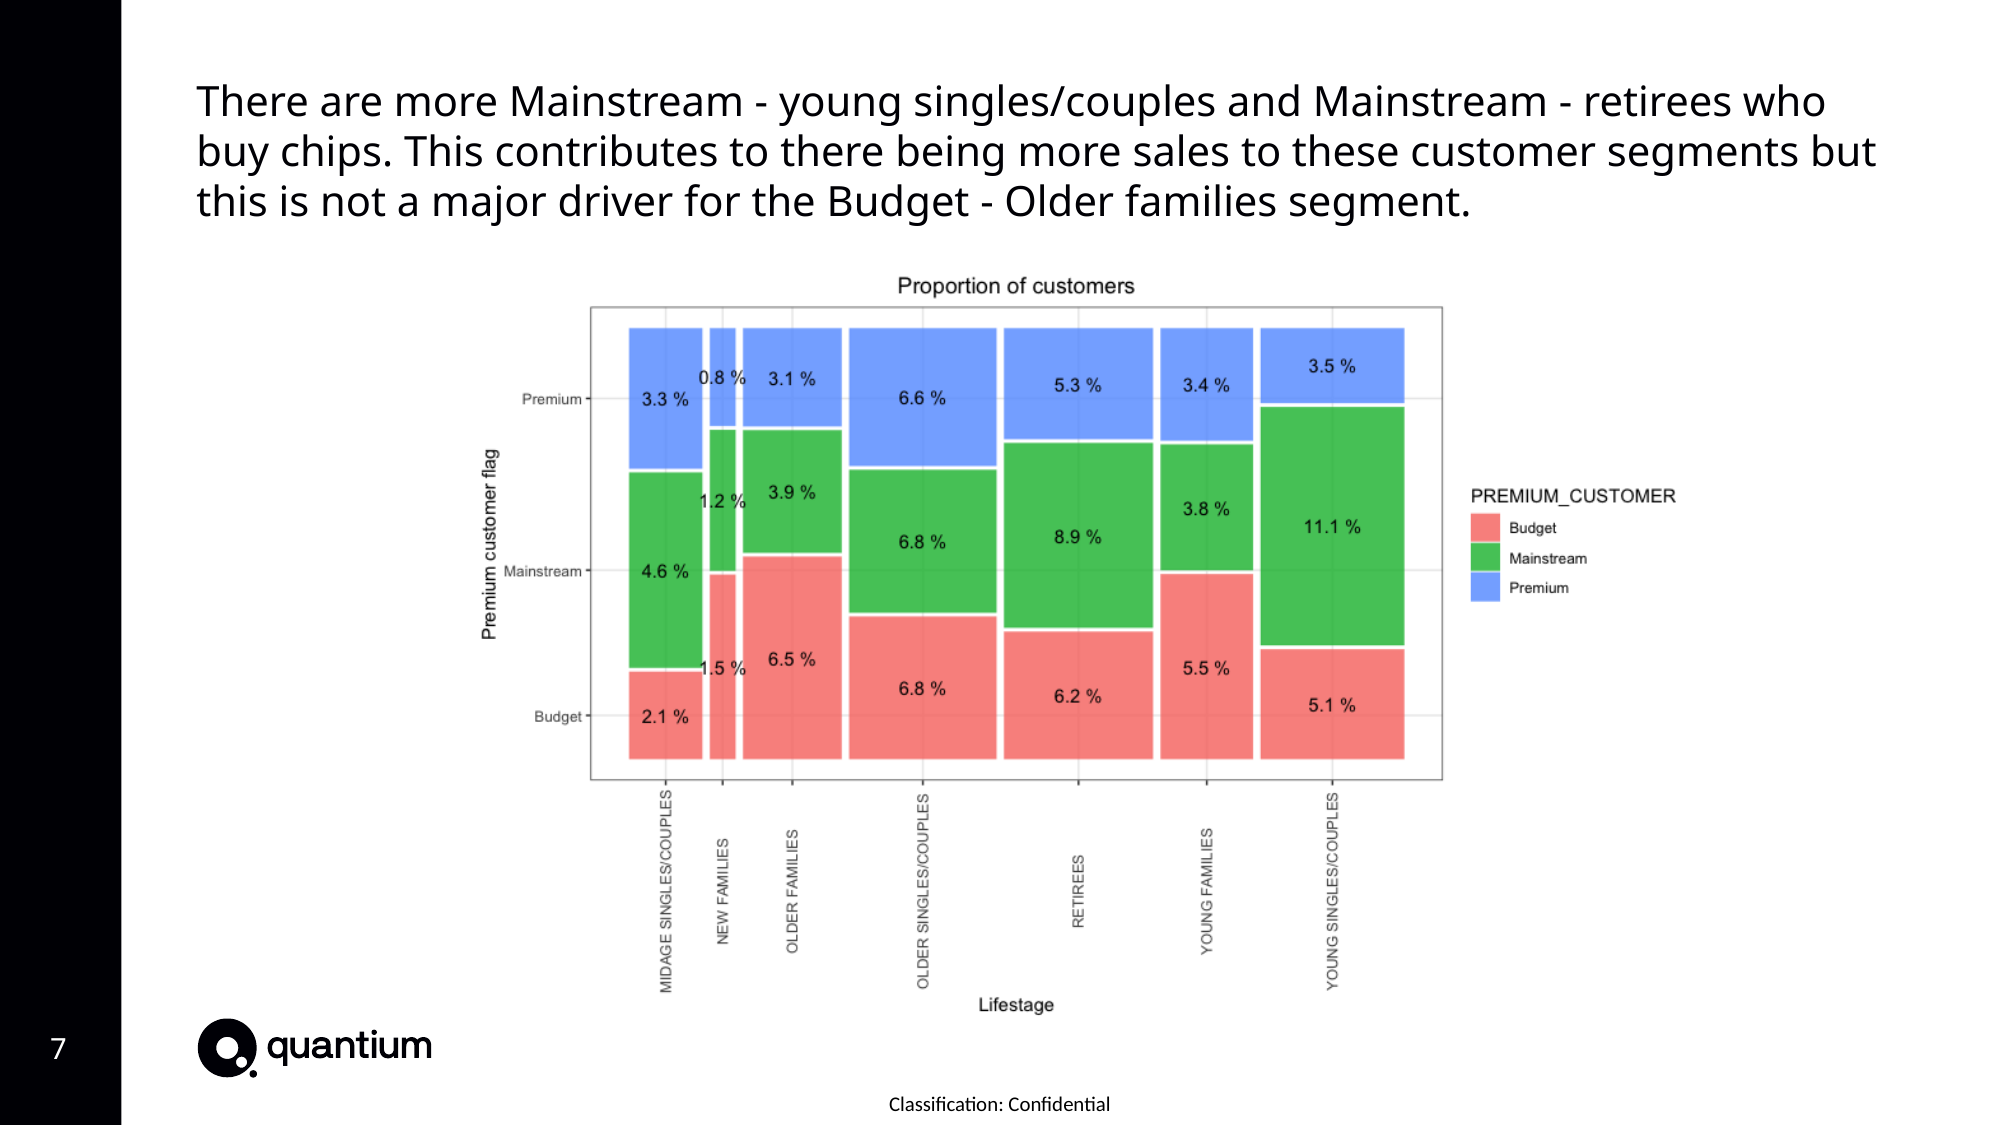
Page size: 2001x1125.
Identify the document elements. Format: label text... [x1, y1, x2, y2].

picture [473, 268, 1695, 1024]
list There are more Mainstream - young singles/couples and Mainstream - retirees who buy chips. This contributes to there being more sales to these customer segments but this is not a major driver for the Budget - Older families segment. [196, 74, 1916, 210]
